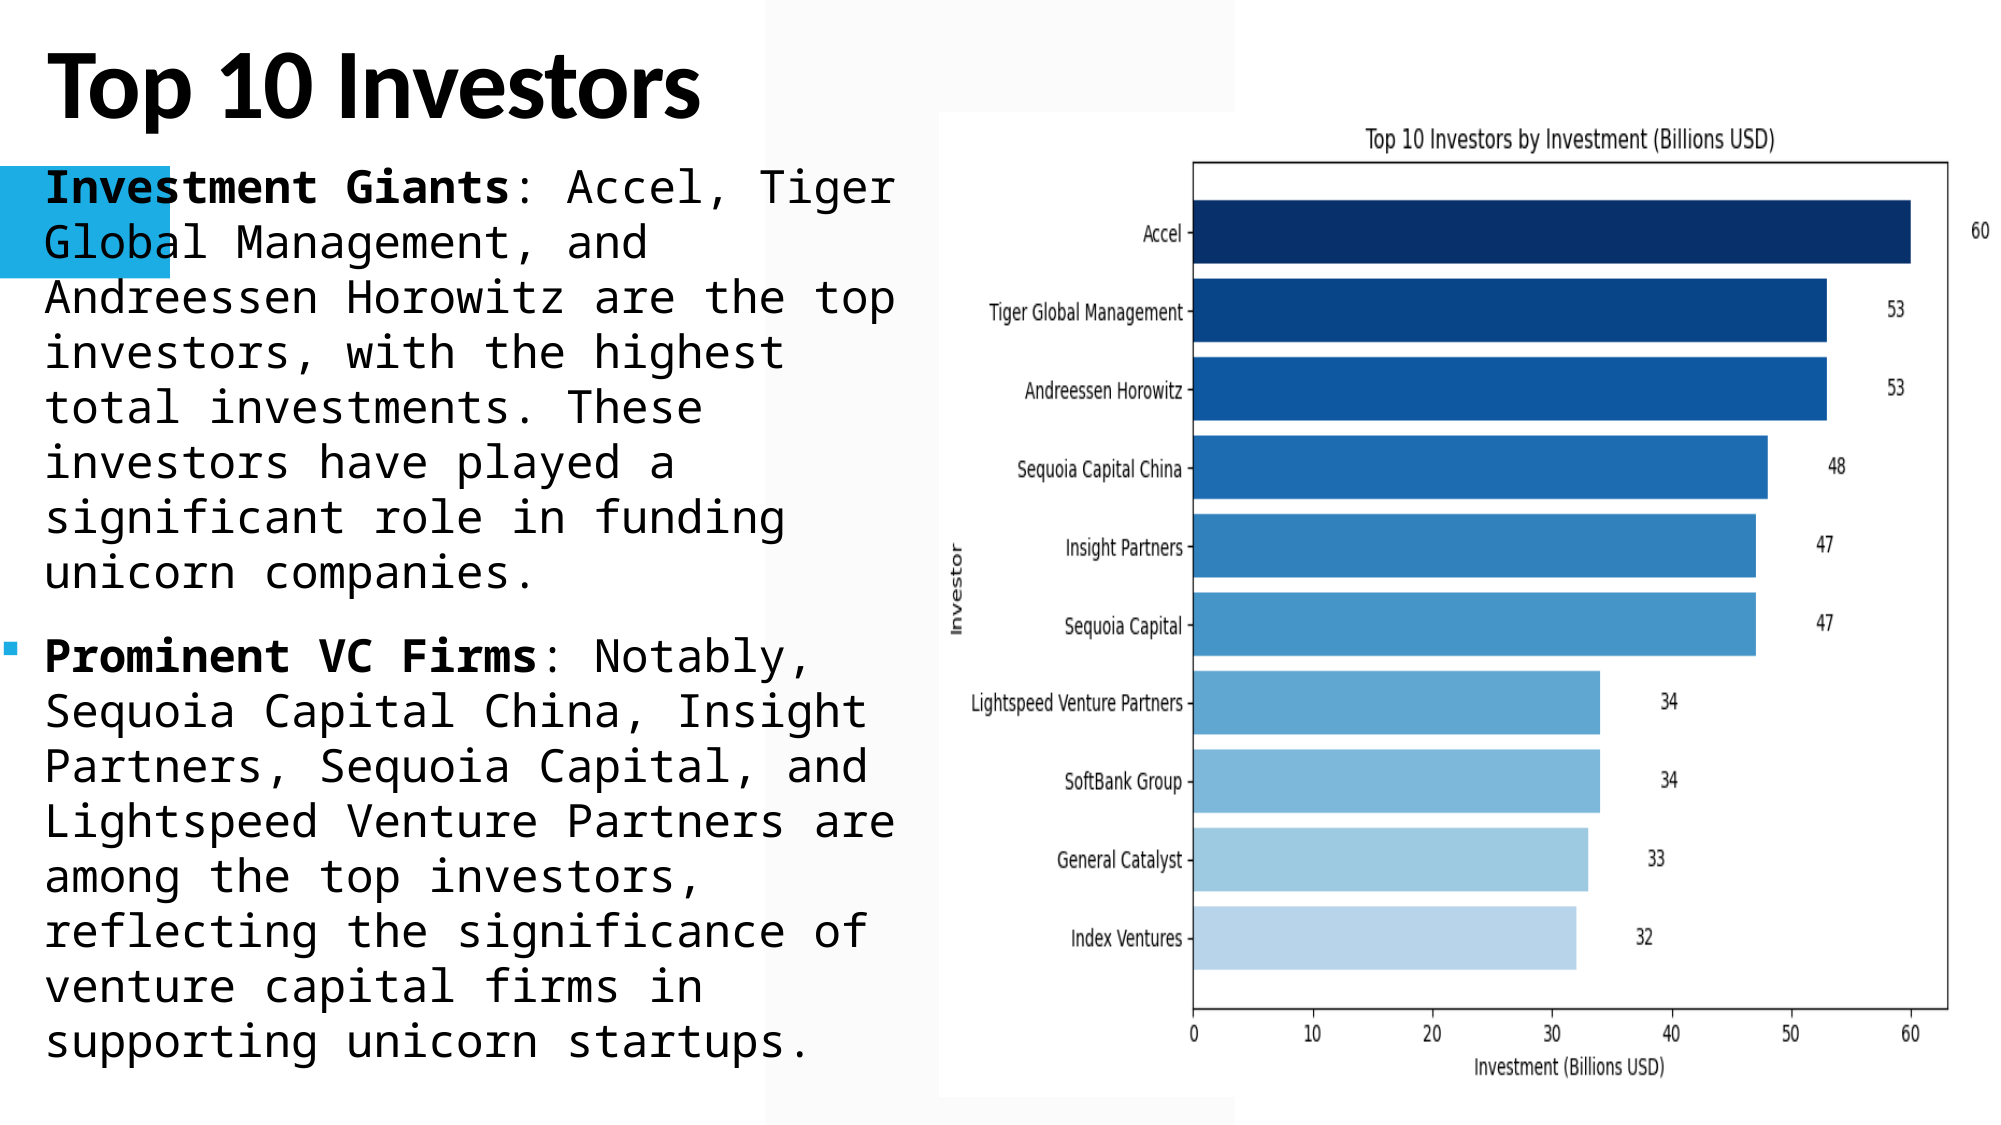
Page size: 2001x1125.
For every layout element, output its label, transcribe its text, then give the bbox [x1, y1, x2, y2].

picture [939, 111, 2000, 1098]
list Investment Giants: Accel, Tiger Global Management, and Andreessen Horowitz are the top investors, with the highest total investments. These investors have played a significant role in funding unicorn companies. Prominent VC Firms: Notably, Sequoia Capital China, Insight Partners, Sequoia Capital, and Lightspeed Venture Partners are among the top investors, reflecting the significance of venture capital firms in supporting unicorn startups. [0, 150, 940, 1114]
title Top 10 Investors [33, 0, 1683, 148]
